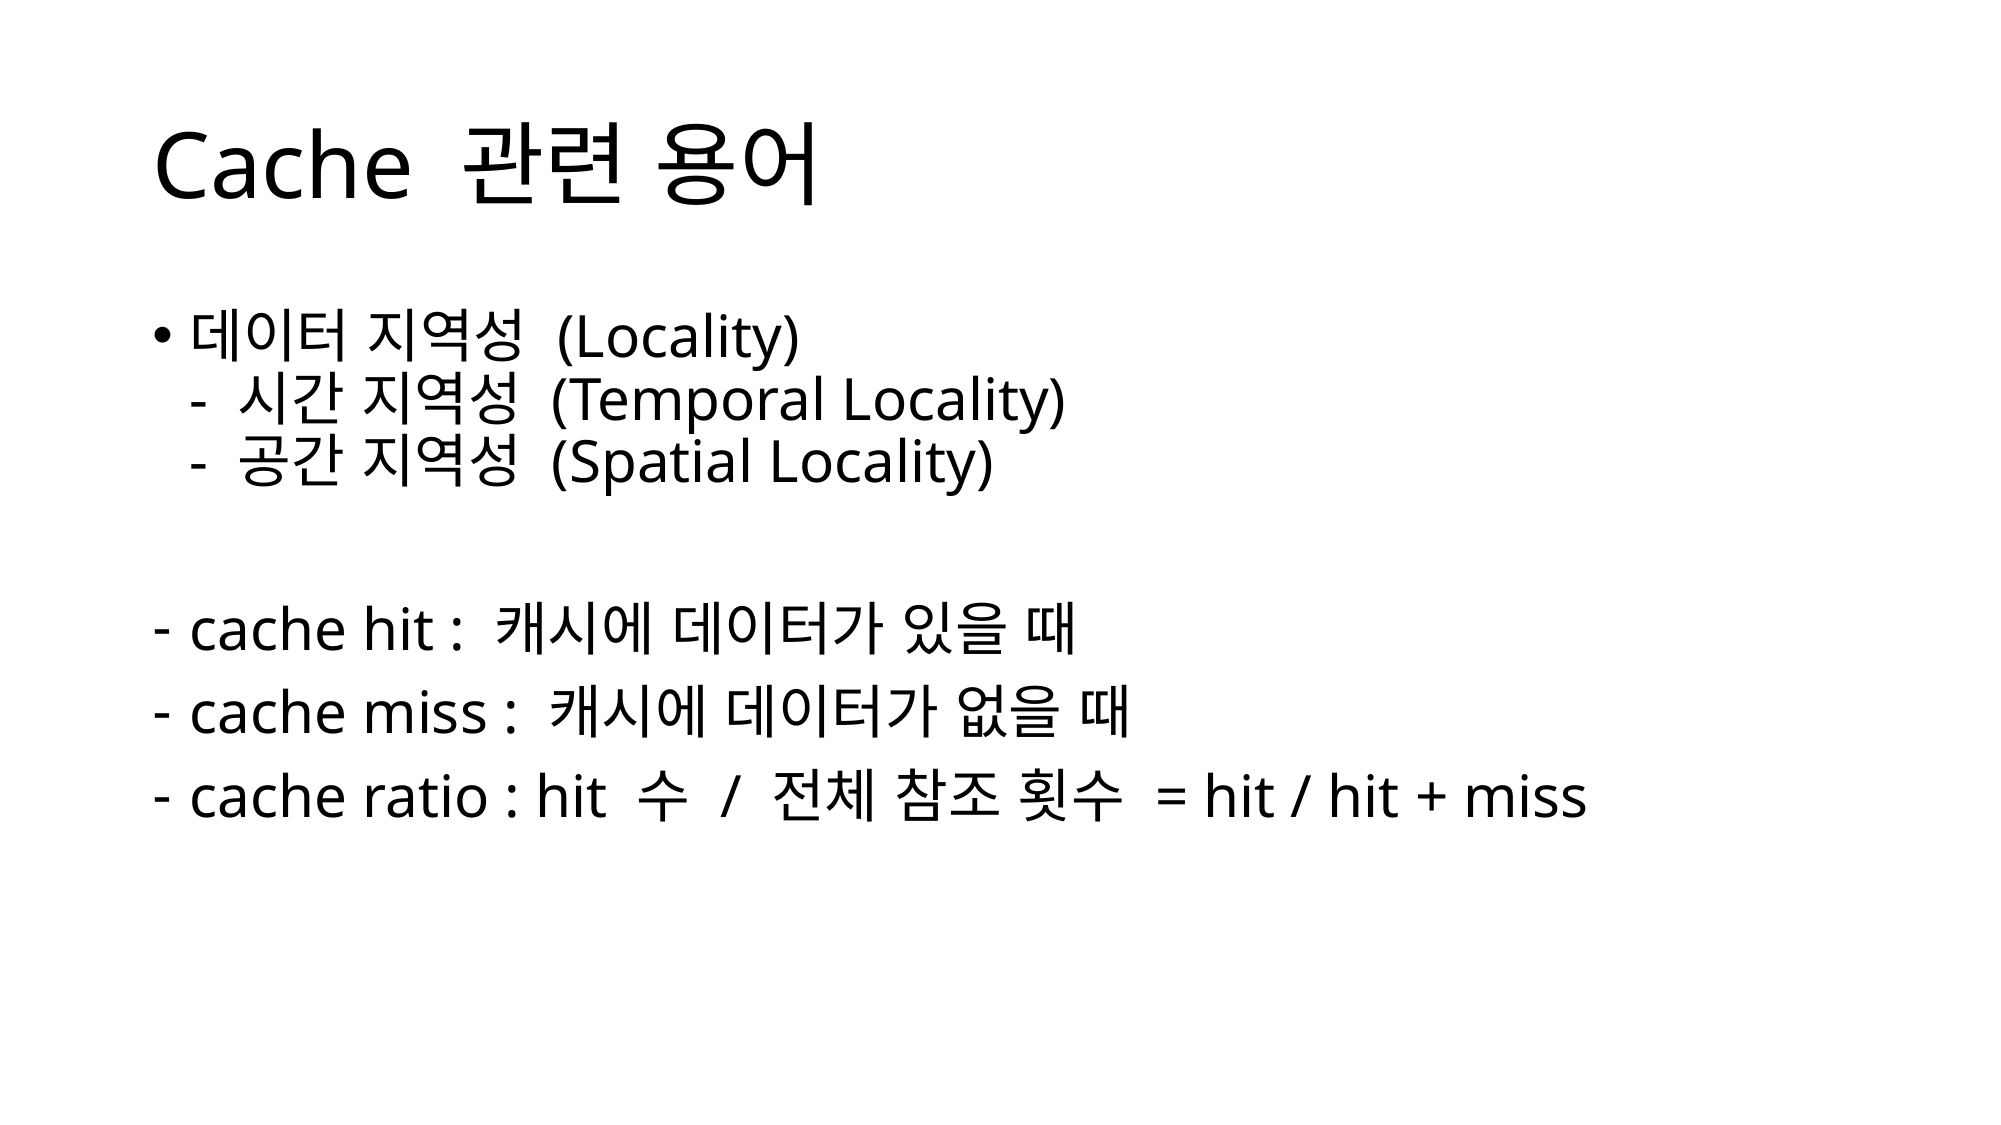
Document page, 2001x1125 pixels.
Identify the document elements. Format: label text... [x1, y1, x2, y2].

title Cache 관련 용어 [137, 59, 1863, 278]
list 데이터 지역성 (Locality) - 시간 지역성 (Temporal Locality) - 공간 지역성 (Spatial Locality) cache hit : 캐시에 데이터가 있을 때 cache miss : 캐시에 데이터가 없을 때 cache ratio : hit 수 / 전체 참조 횟수 = hit / hit + miss [137, 299, 1863, 1014]
